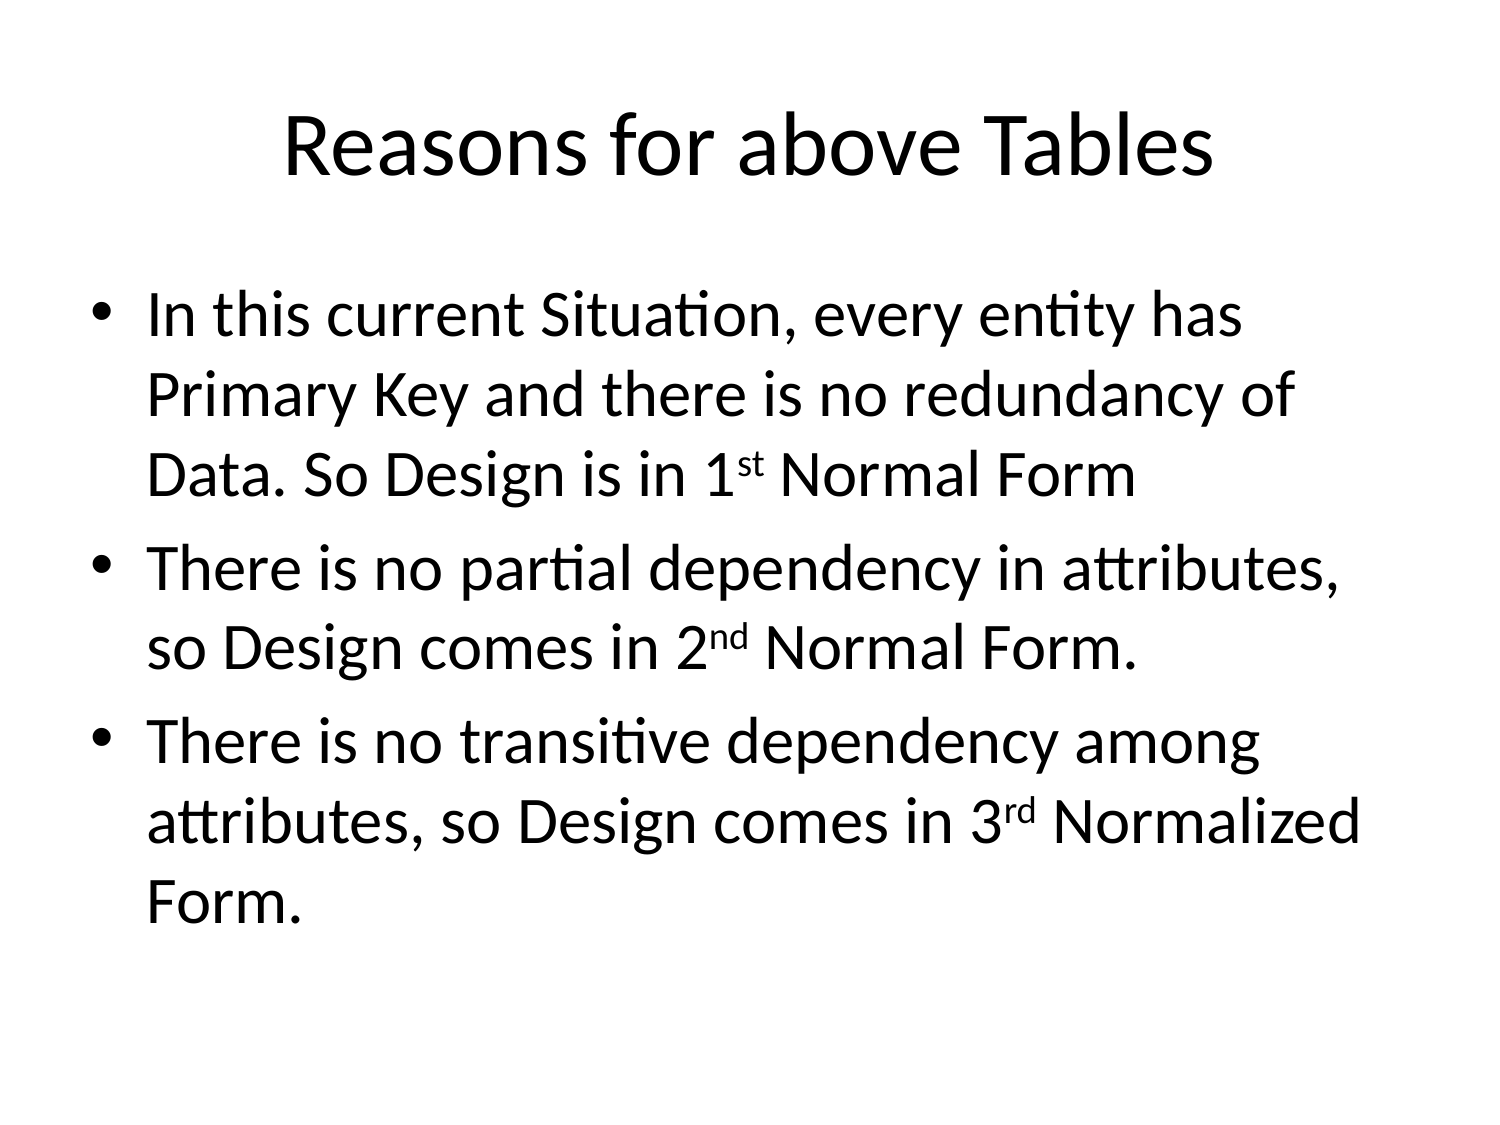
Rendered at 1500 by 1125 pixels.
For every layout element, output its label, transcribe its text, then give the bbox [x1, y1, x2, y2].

list In this current Situation, every entity has Primary Key and there is no redundancy of Data. So Design is in 1st Normal Form There is no partial dependency in attributes, so Design comes in 2nd Normal Form. There is no transitive dependency among attributes, so Design comes in 3rd Normalized Form. [75, 262, 1425, 1005]
title Reasons for above Tables [75, 45, 1425, 233]
